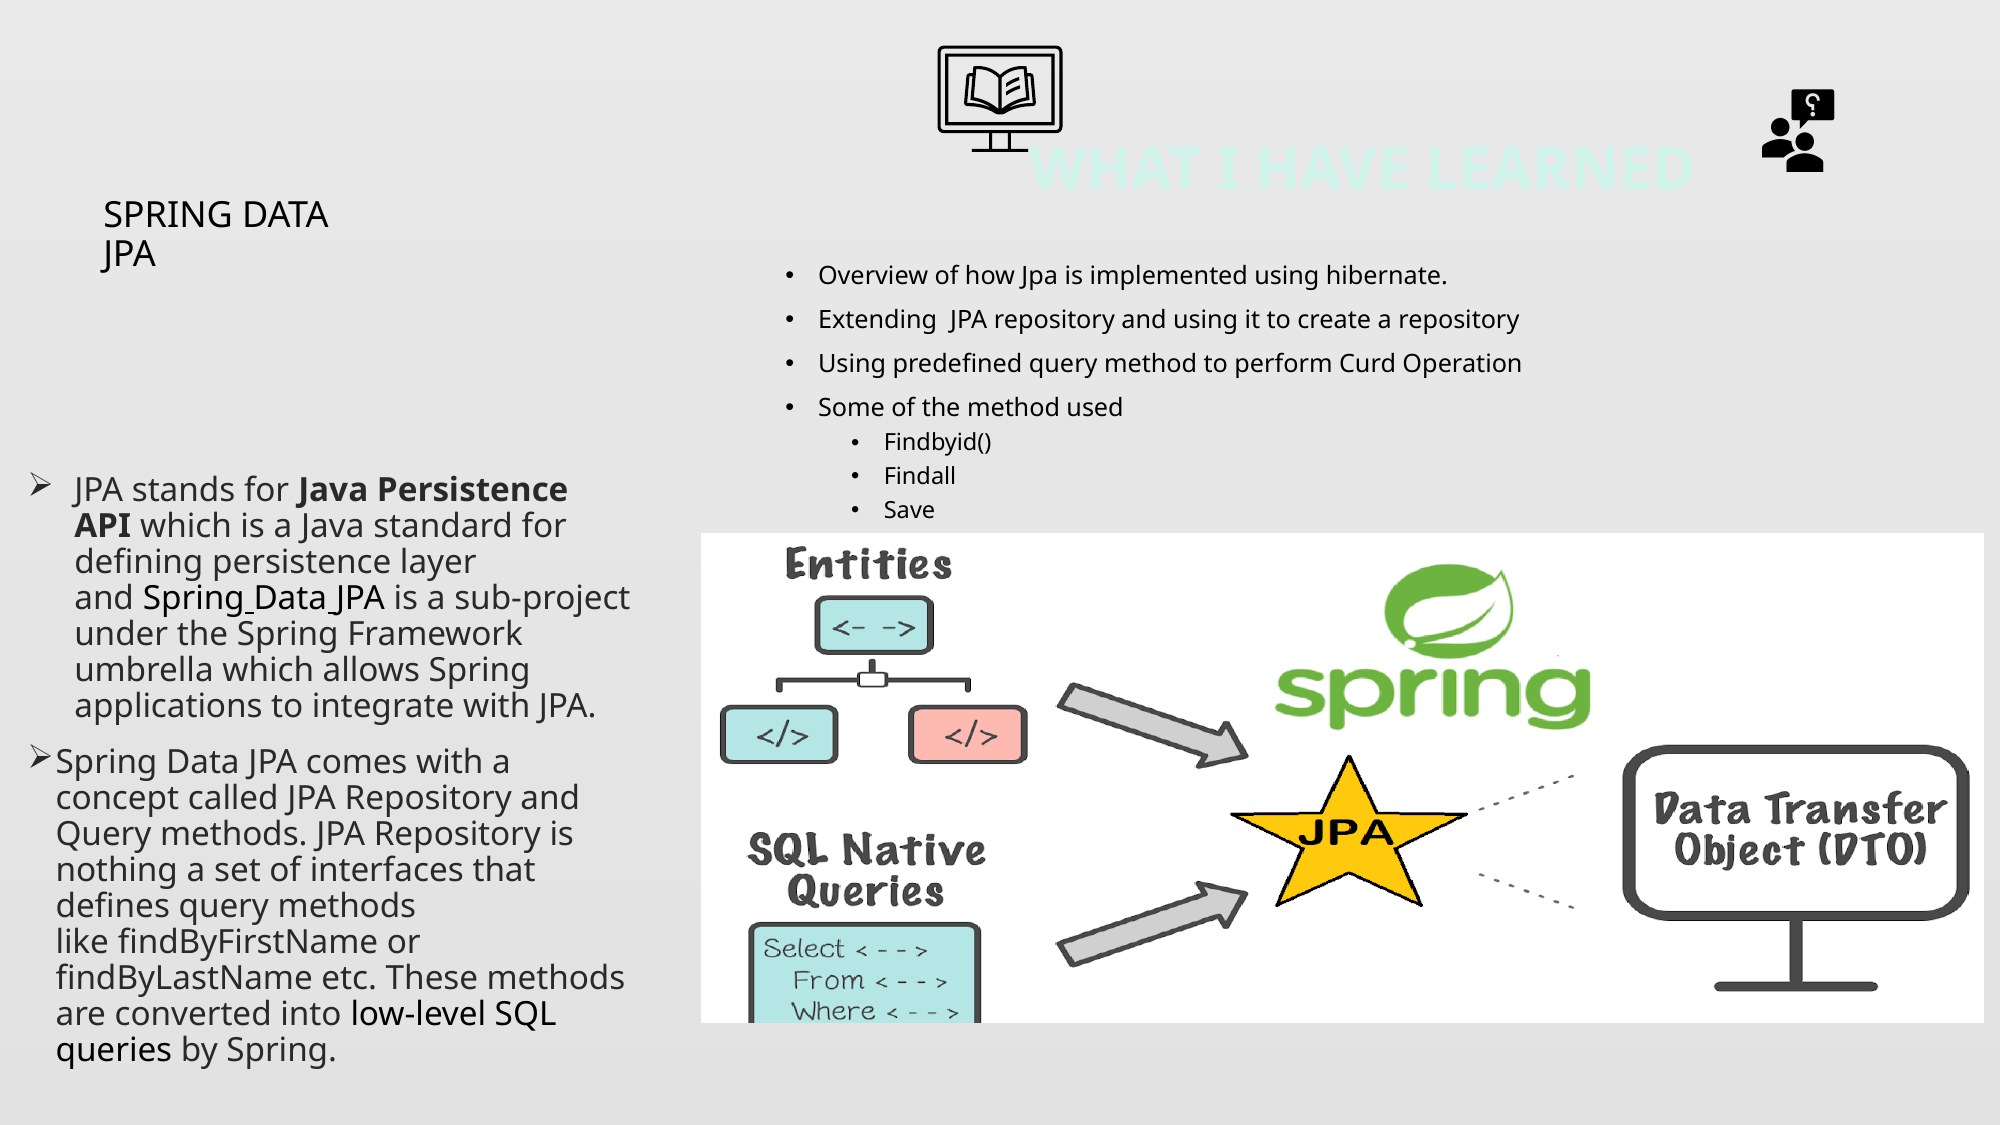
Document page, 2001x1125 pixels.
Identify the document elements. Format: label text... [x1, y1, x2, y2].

picture [1749, 81, 1847, 180]
list WHAT I HAVE LEARNED Overview of how Jpa is implemented using hibernate. Extending JPA repository and using it to create a repository Using predefined query method to perform Curd Operation Some of the method used Findbyid() Findall Save Deleteby id [770, 130, 2000, 566]
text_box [937, 45, 1063, 152]
title SPRING DATA JPA [88, 138, 747, 326]
list JPA stands for Java Persistence API which is a Java standard for defining persistence layer and Spring Data JPA is a sub-project under the Spring Framework umbrella which allows Spring applications to integrate with JPA. Spring Data JPA comes with a concept called JPA Repository and Query methods. JPA Repository is nothing a set of interfaces that defines query methods like findByFirstName or findByLastName etc. These methods are converted into low-level SQL queries by Spring. [12, 465, 658, 1091]
picture [701, 533, 1984, 1024]
